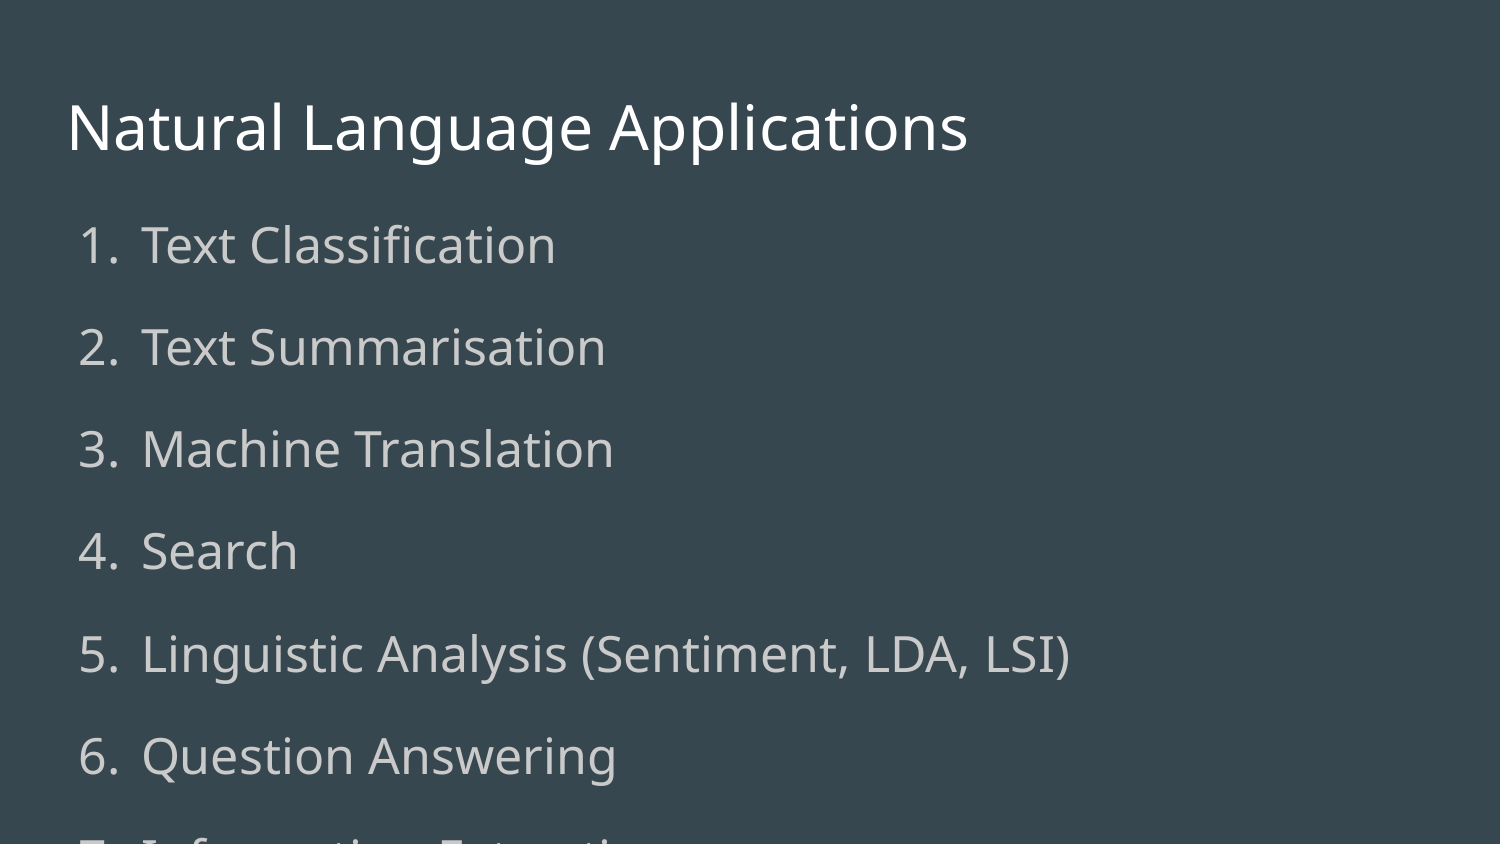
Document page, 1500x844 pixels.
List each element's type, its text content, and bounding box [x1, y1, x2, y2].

list Text Classification Text Summarisation Machine Translation Search Linguistic Analysis (Sentiment, LDA, LSI) Question Answering Information Extraction [51, 189, 1449, 750]
title Natural Language Applications [51, 72, 1449, 167]
